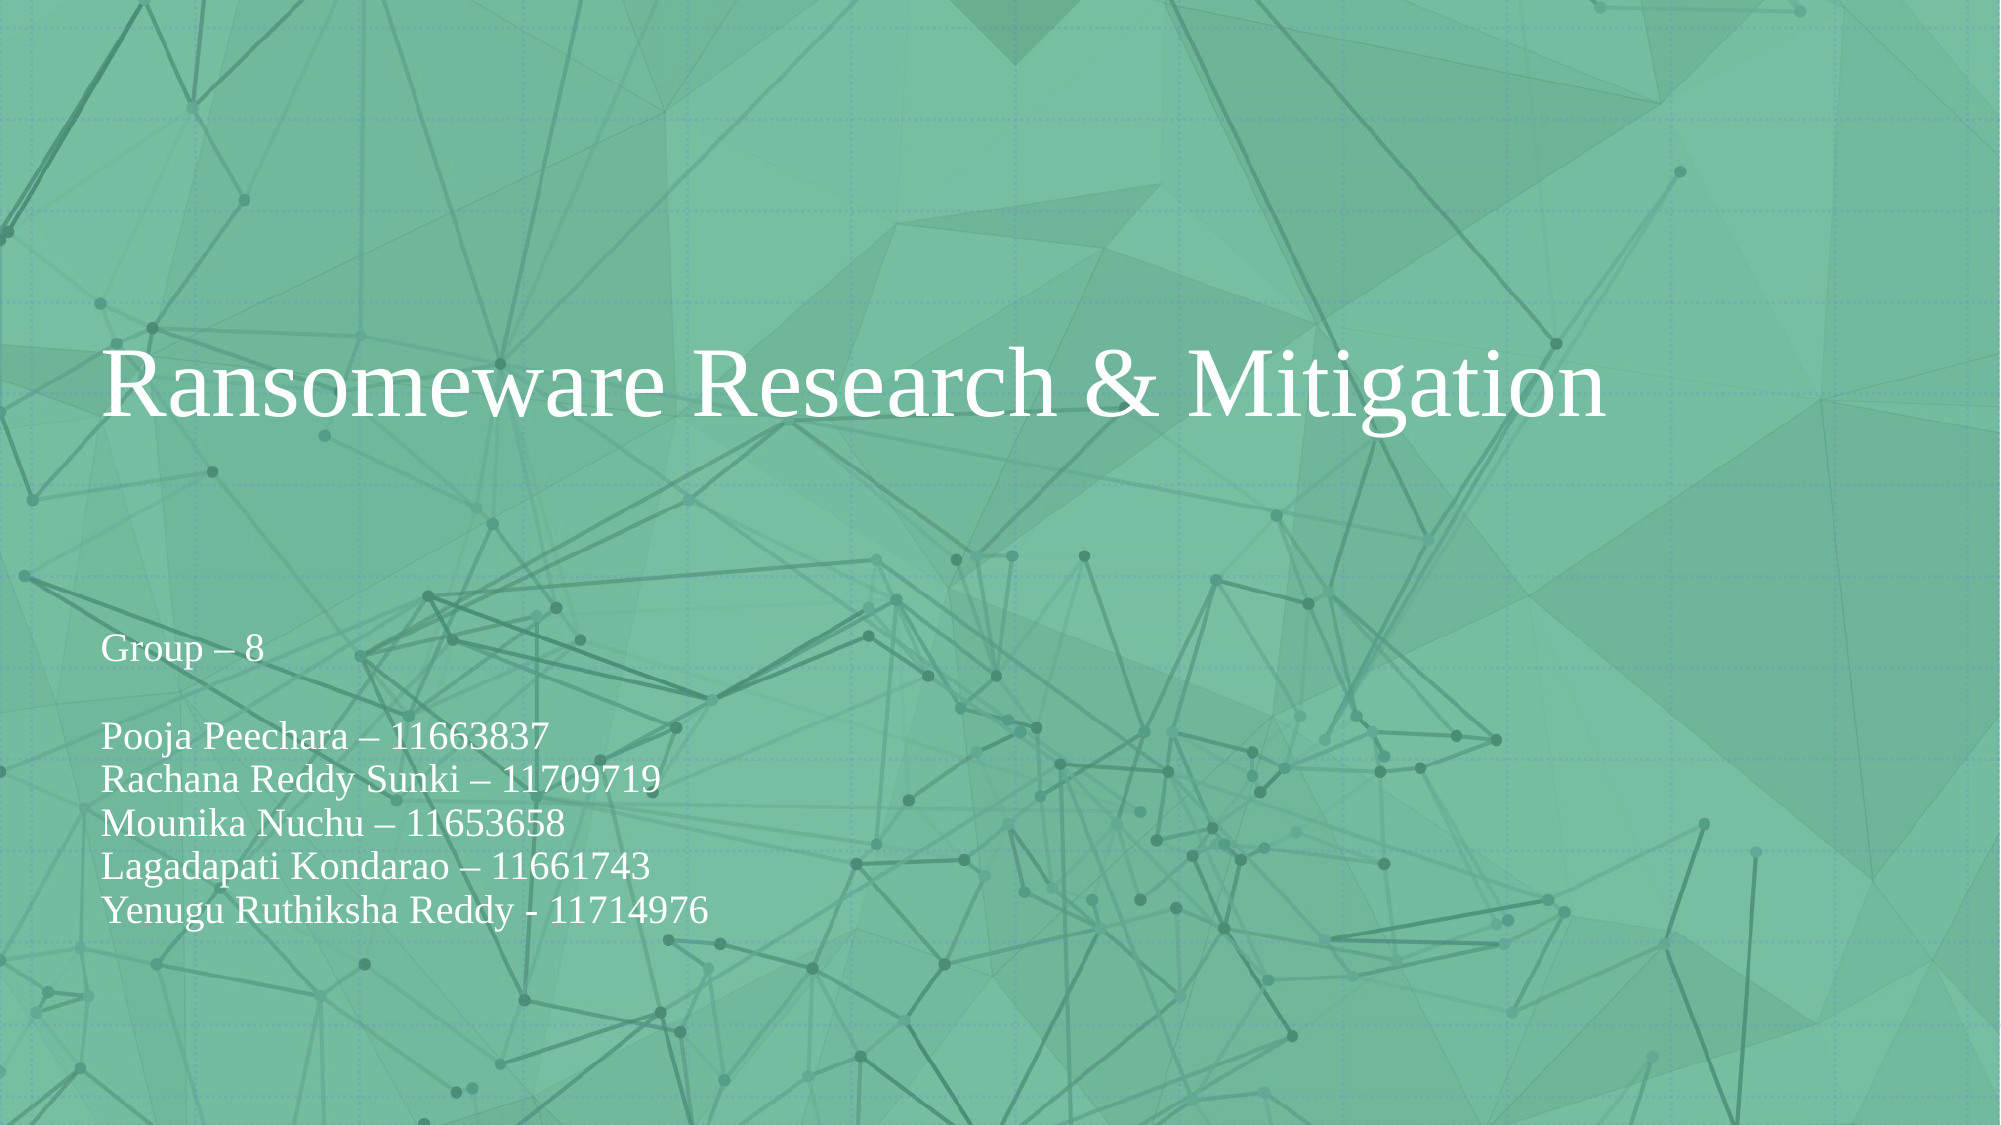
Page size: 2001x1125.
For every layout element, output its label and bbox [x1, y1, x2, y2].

text_box [0, 0, 2000, 1125]
